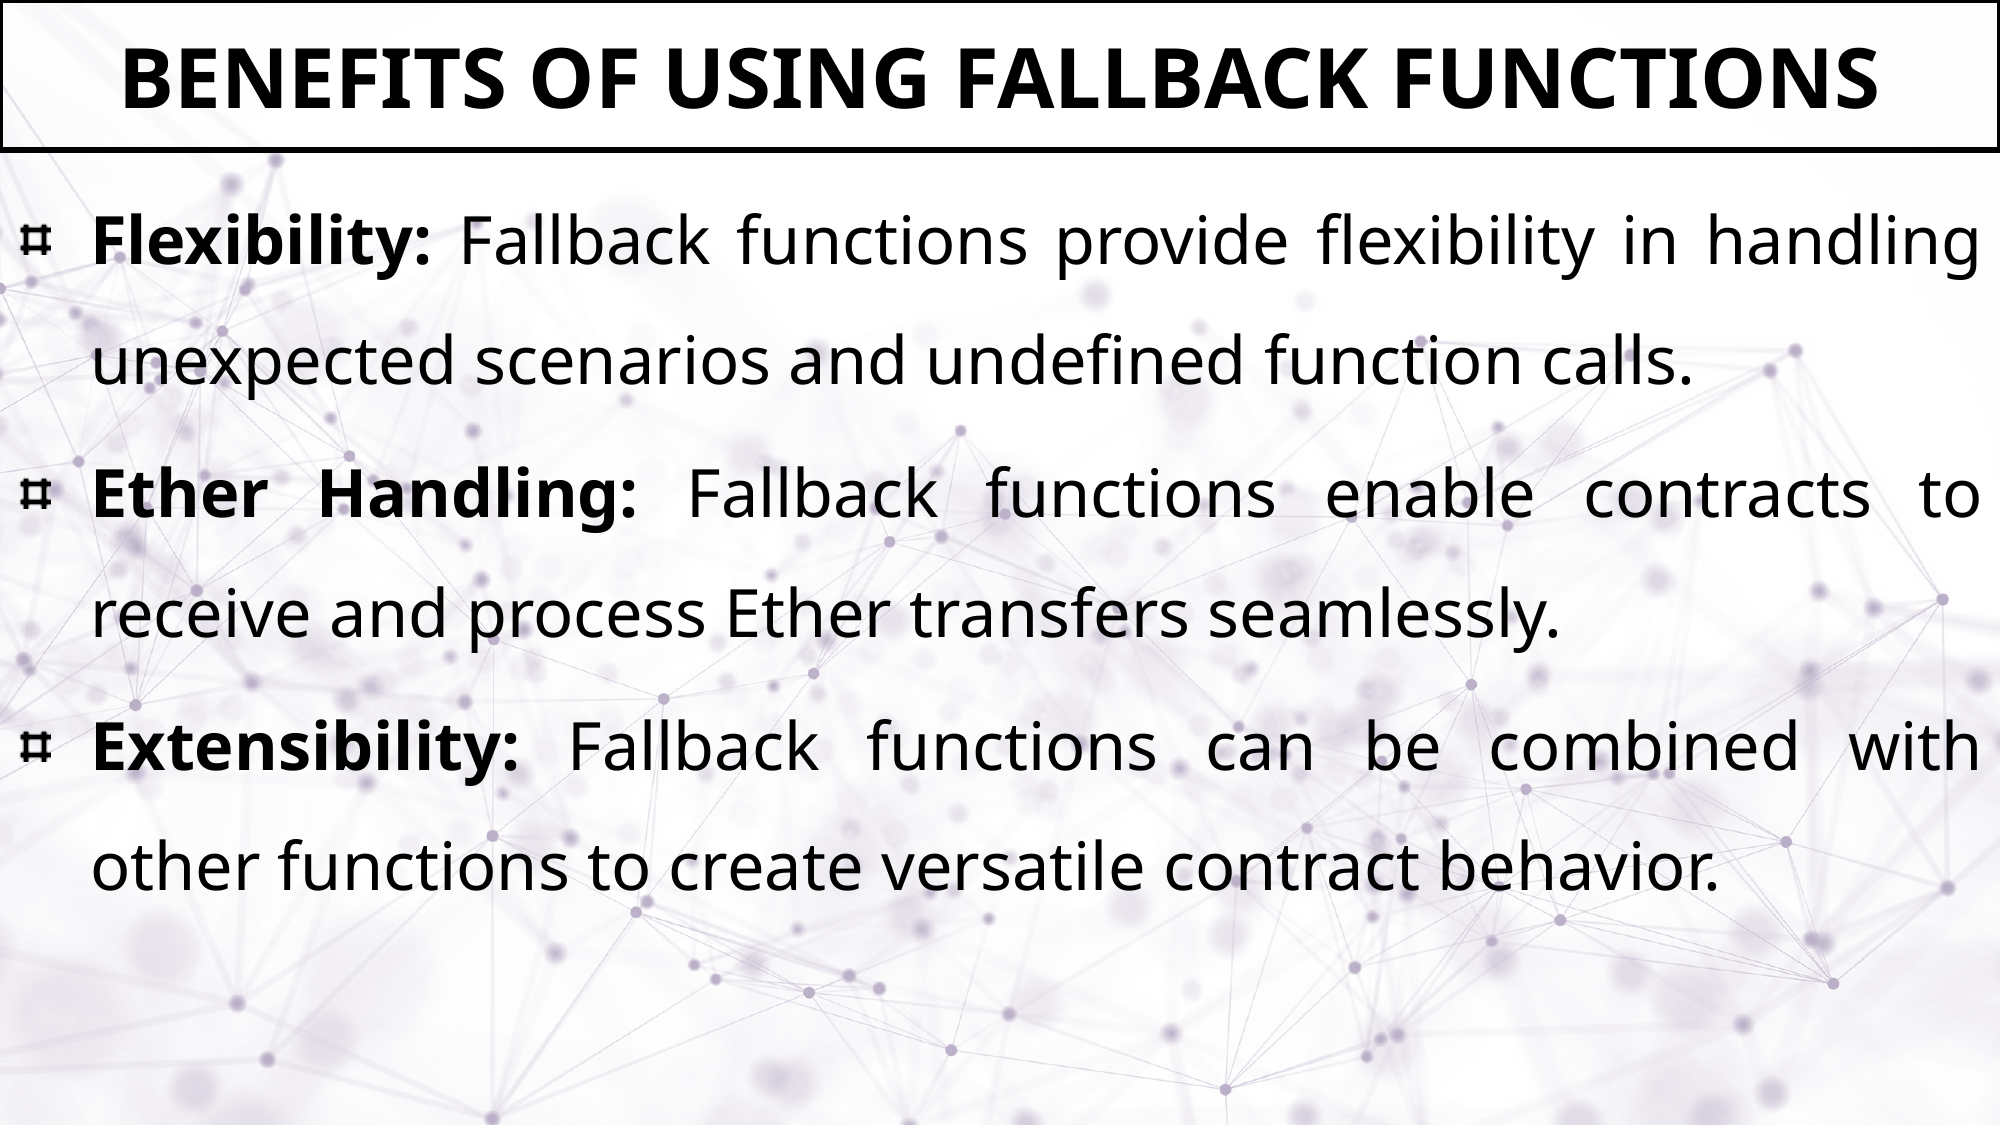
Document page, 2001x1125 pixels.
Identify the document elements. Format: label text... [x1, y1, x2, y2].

list Flexibility: Fallback functions provide flexibility in handling unexpected scenarios and undefined function calls. Ether Handling: Fallback functions enable contracts to receive and process Ether transfers seamlessly. Extensibility: Fallback functions can be combined with other functions to create versatile contract behavior. [0, 150, 2000, 1125]
picture [15, 219, 51, 255]
title Benefits of Using Fallback Functions [0, 0, 2000, 150]
picture [15, 473, 51, 509]
picture [15, 726, 51, 762]
